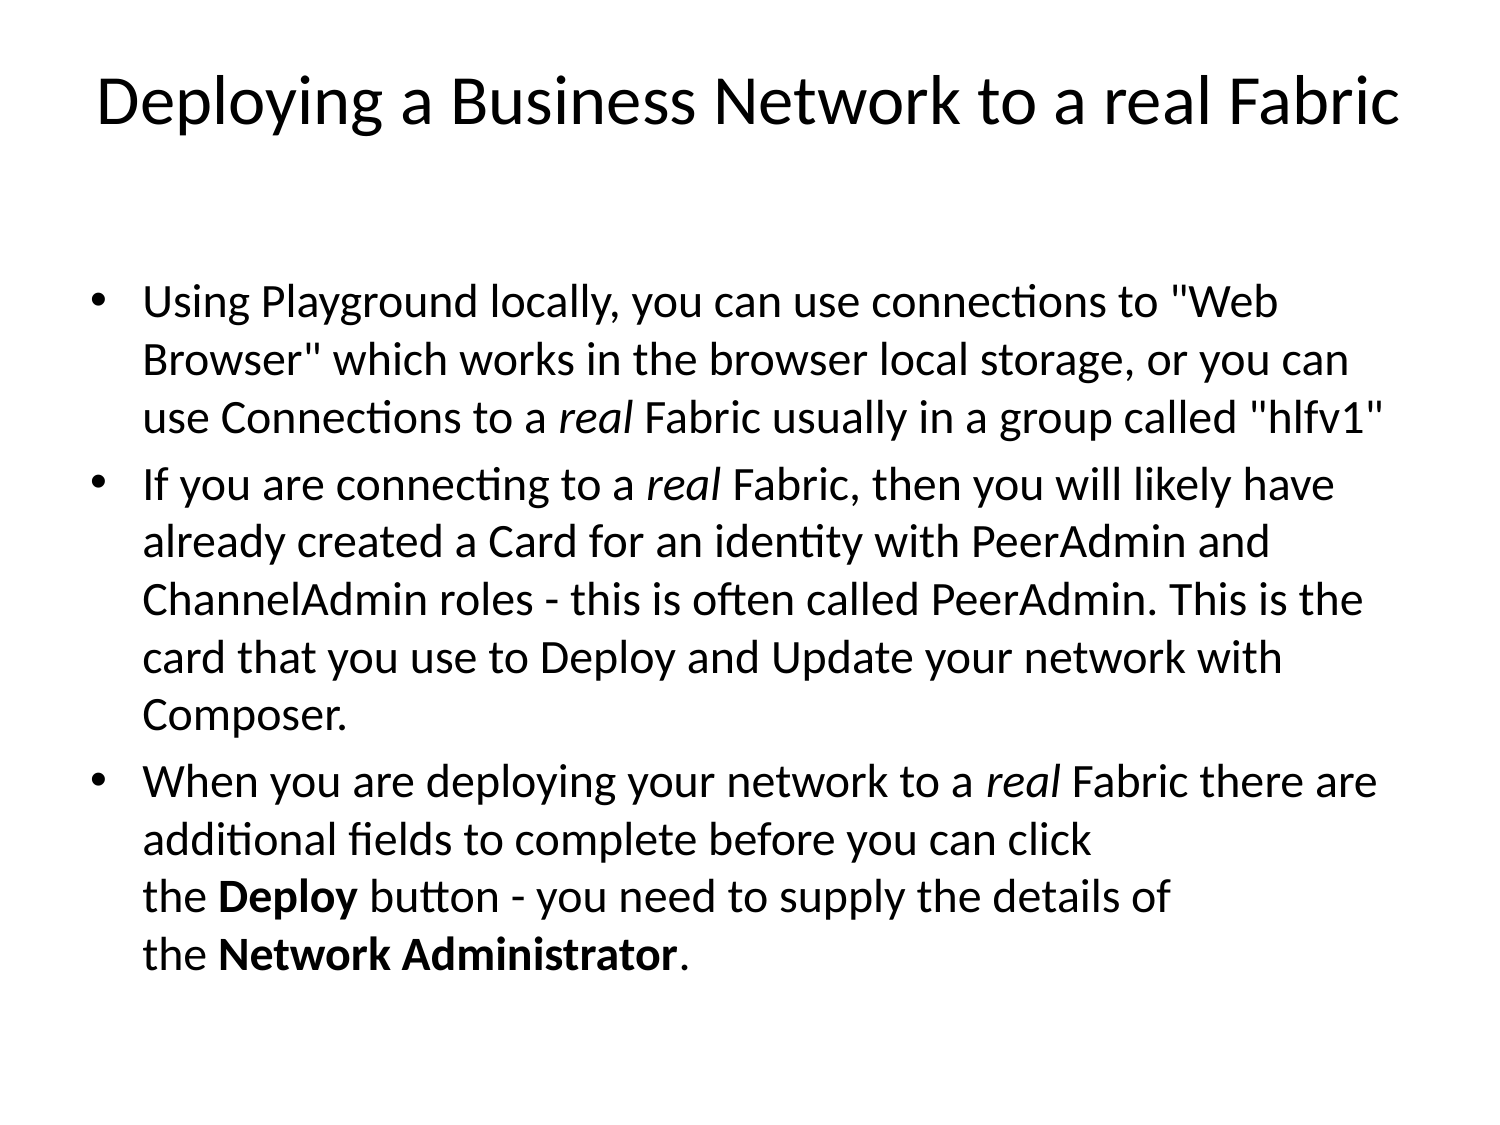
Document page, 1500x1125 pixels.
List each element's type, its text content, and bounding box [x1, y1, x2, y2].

list Using Playground locally, you can use connections to "Web Browser" which works in the browser local storage, or you can use Connections to a real Fabric usually in a group called "hlfv1" If you are connecting to a real Fabric, then you will likely have already created a Card for an identity with PeerAdmin and ChannelAdmin roles - this is often called PeerAdmin. This is the card that you use to Deploy and Update your network with Composer. When you are deploying your network to a real Fabric there are additional fields to complete before you can click the Deploy button - you need to supply the details of the Network Administrator. [75, 262, 1425, 1005]
title Deploying a Business Network to a real Fabric [75, 45, 1425, 233]
